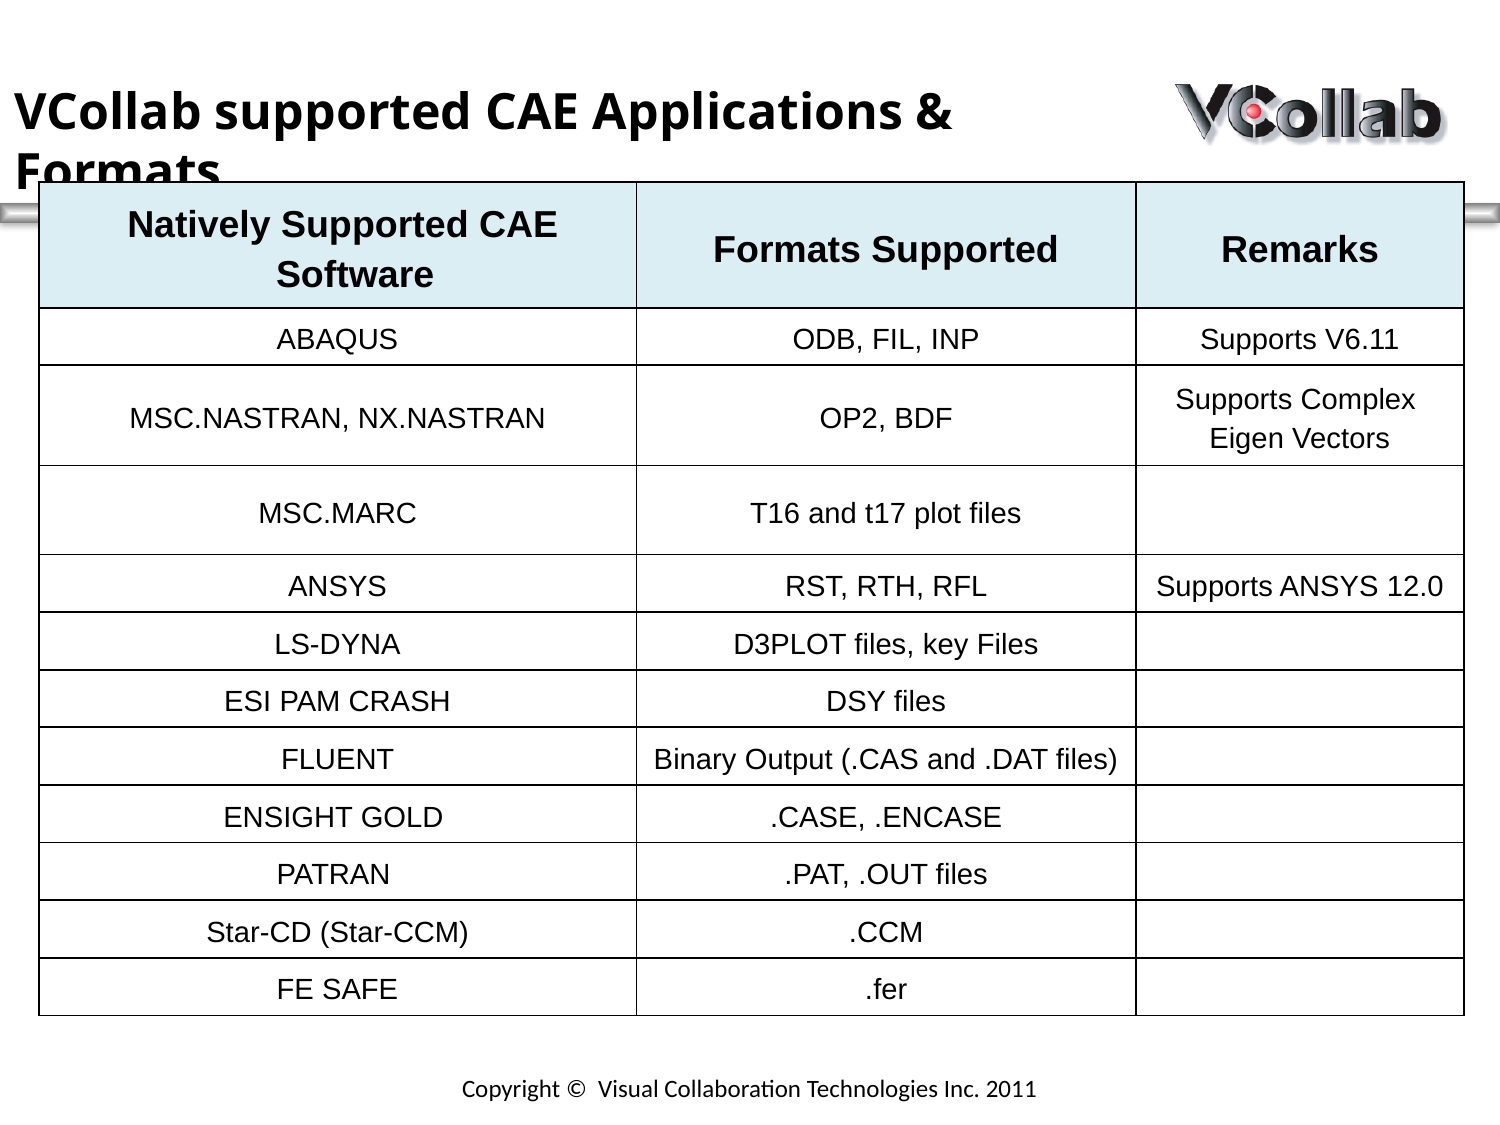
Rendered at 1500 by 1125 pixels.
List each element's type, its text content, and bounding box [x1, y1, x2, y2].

table_cell RST, RTH, RFL [637, 555, 1135, 611]
text_box VCollab supported CAE Applications & Formats [0, 72, 1162, 150]
table_cell ABAQUS [40, 309, 636, 364]
table_cell Supports Complex Eigen Vectors [1137, 366, 1463, 465]
table_cell ENSIGHT GOLD [40, 786, 636, 842]
table_cell [1137, 671, 1463, 726]
picture [1170, 78, 1448, 146]
table_header Remarks [1137, 183, 1463, 307]
table_cell .CCM [637, 901, 1135, 957]
table_cell .PAT, .OUT files [637, 843, 1135, 899]
table_cell [1137, 728, 1463, 784]
table_cell [1137, 786, 1463, 842]
table_cell ESI PAM CRASH [40, 671, 636, 726]
table_cell MSC.MARC [40, 466, 636, 554]
table_cell Star-CD (Star-CCM) [40, 901, 636, 957]
table_cell DSY files [637, 671, 1135, 726]
table_cell D3PLOT files, key Files [637, 613, 1135, 669]
table_cell Supports ANSYS 12.0 [1137, 555, 1463, 611]
table_cell ANSYS [40, 555, 636, 611]
table_cell LS-DYNA [40, 613, 636, 669]
table_cell [1137, 843, 1463, 899]
table_cell [1137, 613, 1463, 669]
table_cell T16 and t17 plot files [637, 466, 1135, 554]
table_cell MSC.NASTRAN, NX.NASTRAN [40, 366, 636, 465]
table_cell PATRAN [40, 843, 636, 899]
table_cell FE SAFE [40, 959, 636, 1015]
table_cell .fer [637, 959, 1135, 1015]
table_cell ODB, FIL, INP [637, 309, 1135, 364]
table_cell OP2, BDF [637, 366, 1135, 465]
table_cell [1137, 901, 1463, 957]
table_cell [1137, 466, 1463, 554]
table_cell Supports V6.11 [1137, 309, 1463, 364]
table_cell Binary Output (.CAS and .DAT files) [637, 728, 1135, 784]
table_cell [1137, 959, 1463, 1015]
table_cell FLUENT [40, 728, 636, 784]
table_header Formats Supported [637, 183, 1135, 307]
table_cell .CASE, .ENCASE [637, 786, 1135, 842]
table_header Natively Supported CAE Software [40, 183, 636, 307]
